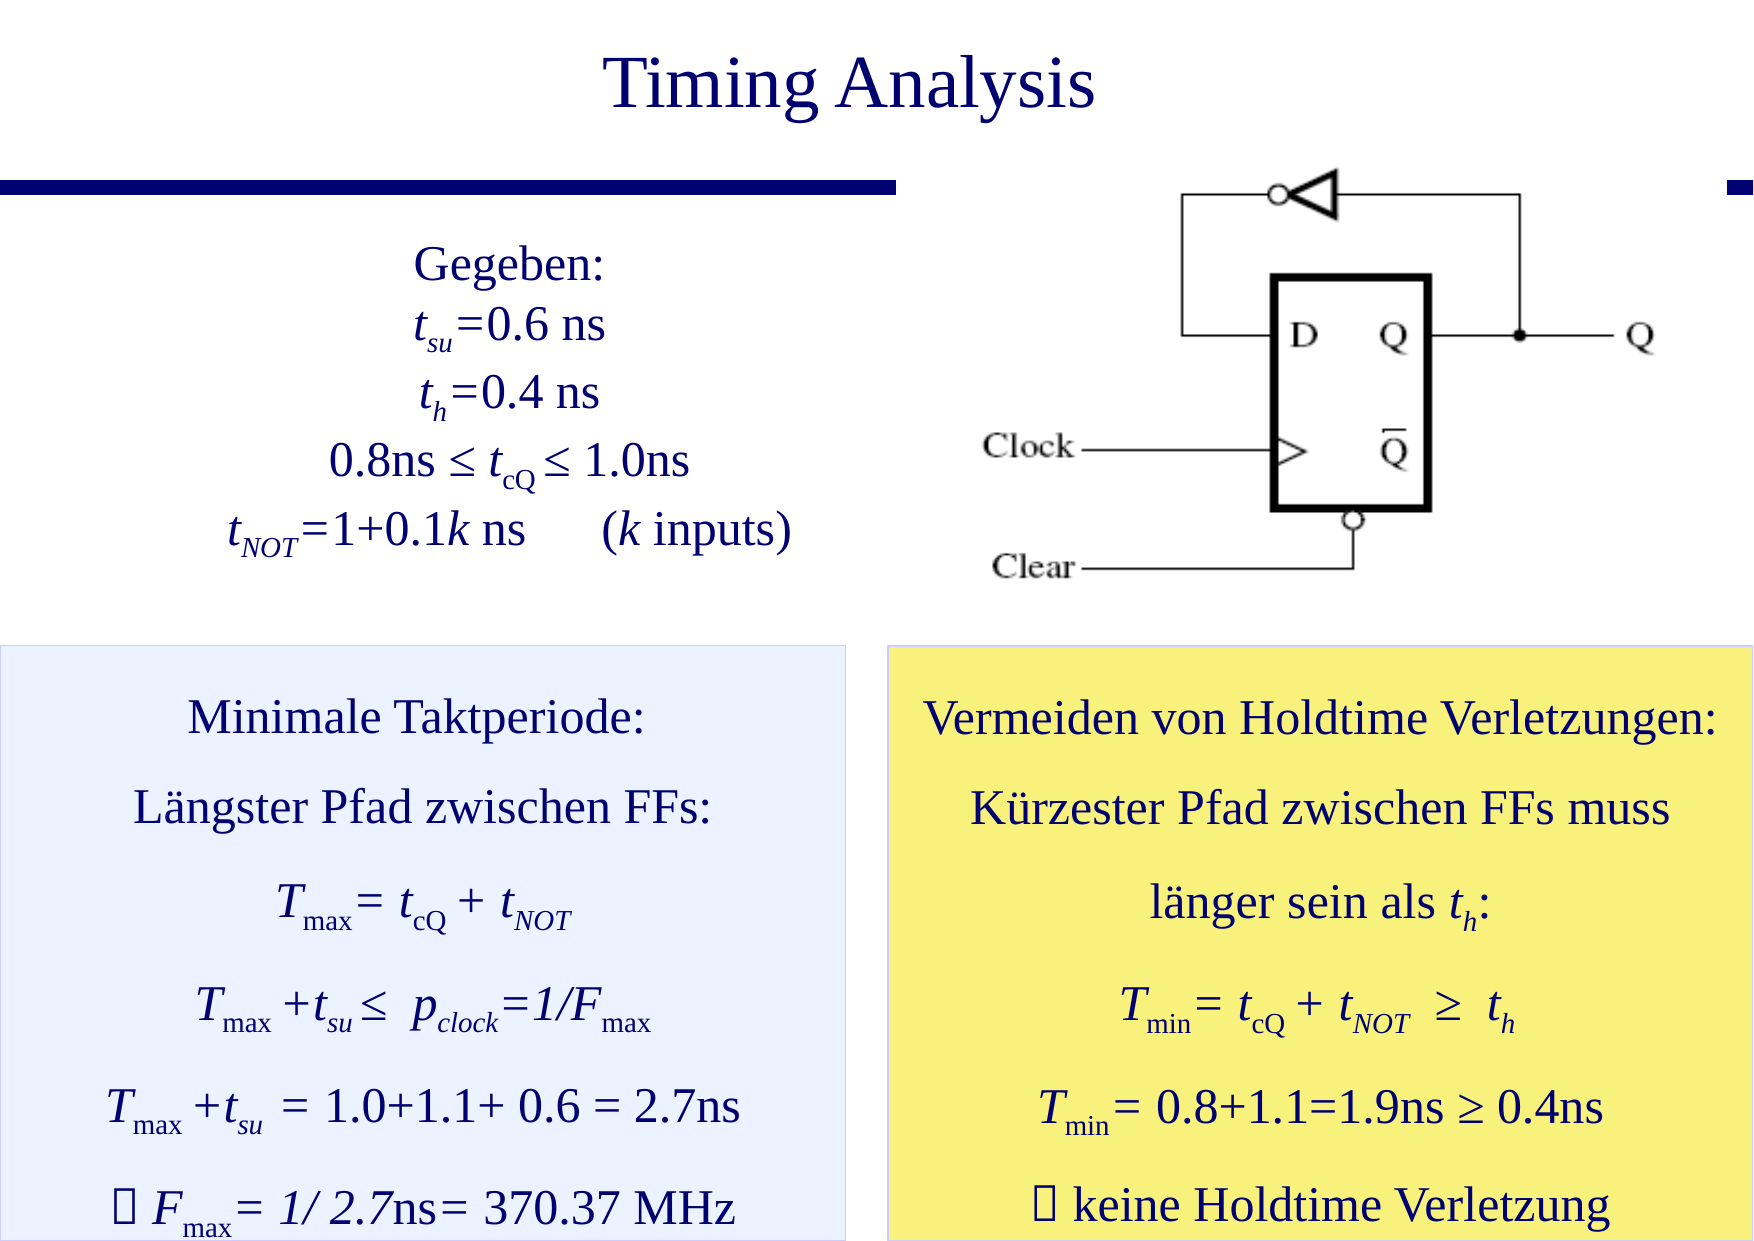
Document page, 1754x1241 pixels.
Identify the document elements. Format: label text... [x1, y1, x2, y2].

text_box Minimale Taktperiode: Längster Pfad zwischen FFs: Tmax= tcQ + tNOT Tmax +tsu ≤ pclock=1/Fmax Tmax +tsu = 1.0+1.1+ 0.6 = 2.7ns  Fmax= 1/ 2.7ns= 370.37 MHz [0, 645, 846, 1241]
text_box Gegeben: tsu=0.6 ns th=0.4 ns 0.8ns ≤ tcQ ≤ 1.0ns tNOT=1+0.1k ns (k inputs) [52, 221, 890, 589]
text_box Timing Analysis [140, 24, 1559, 107]
text_box Vermeiden von Holdtime Verletzungen: Kürzester Pfad zwischen FFs muss länger sein als th: Tmin= tcQ + tNOT ≥ th Tmin= 0.8+1.1=1.9ns ≥ 0.4ns  keine Holdtime Verletzung [888, 645, 1754, 1241]
picture [895, 149, 1727, 603]
